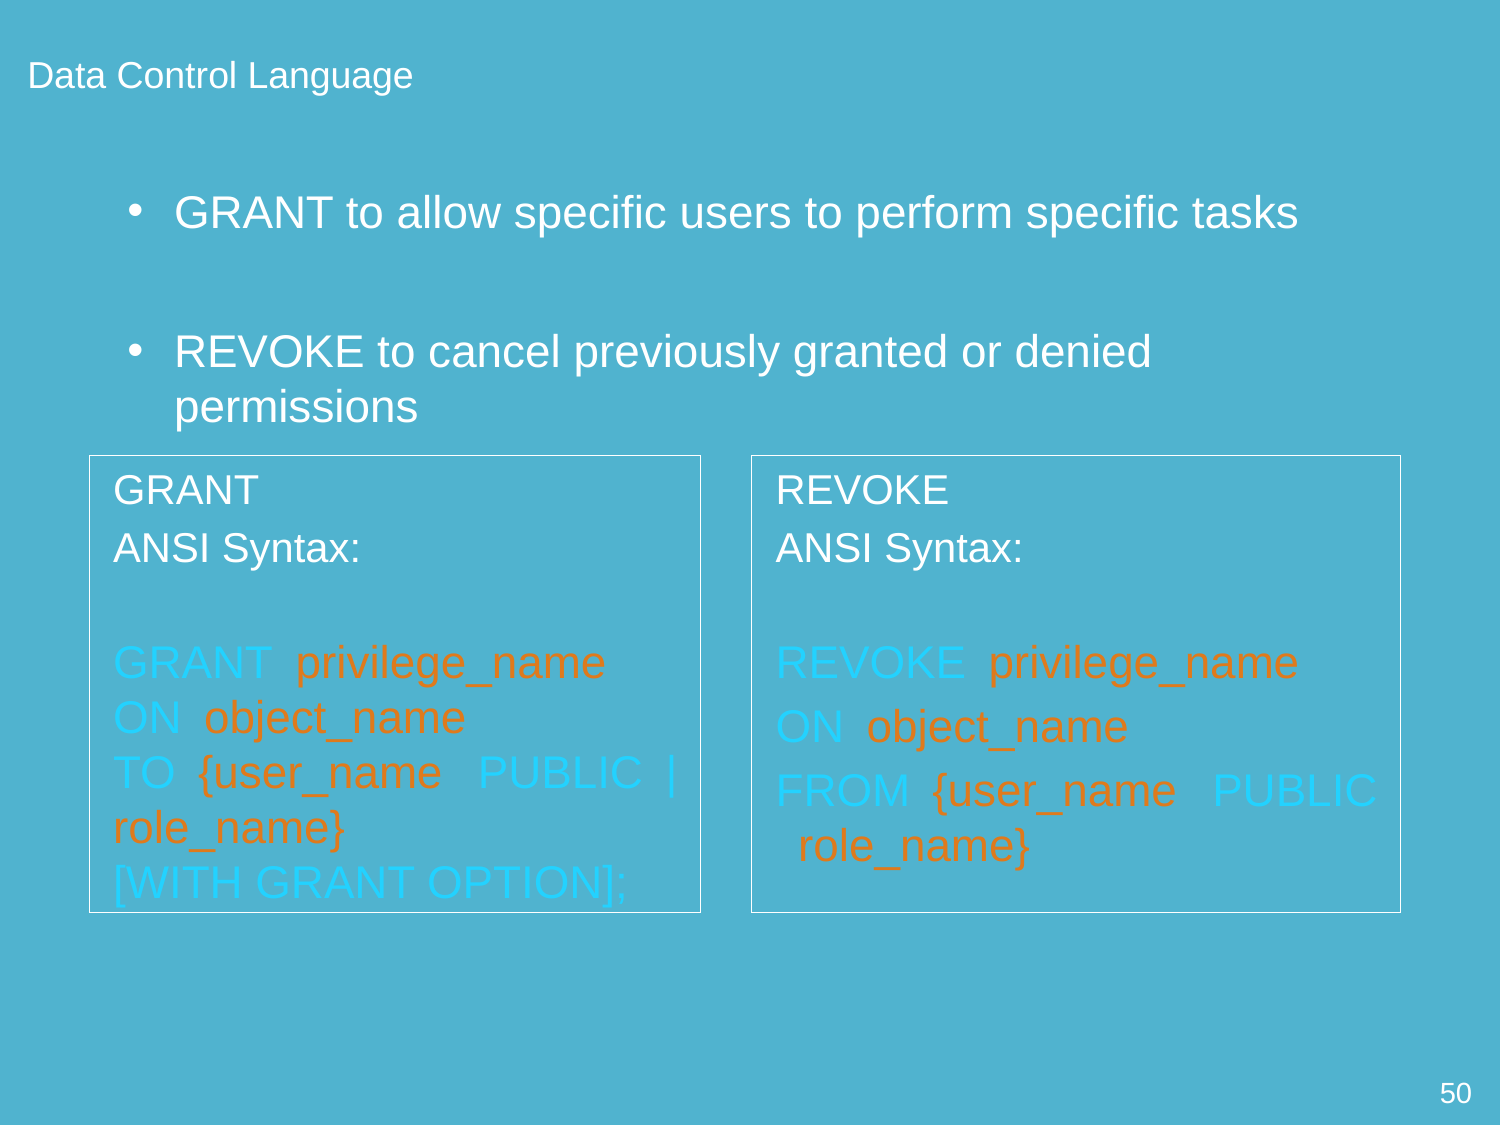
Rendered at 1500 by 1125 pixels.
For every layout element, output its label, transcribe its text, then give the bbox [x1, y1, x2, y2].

text_box 50 [1424, 1066, 1500, 1113]
title Data Control Language [12, 29, 1138, 118]
text_box REVOKE ANSI Syntax: REVOKE privilege_name ON object_name FROM {user_name |PUBLIC |role_name} [751, 455, 1400, 913]
list GRANT to allow specific users to perform specific tasks REVOKE to cancel previously granted or denied permissions [37, 174, 1388, 980]
text_box GRANT ANSI Syntax: GRANT privilege_name ON object_name TO {user_name |PUBLIC |role_name} [WITH GRANT OPTION]; [88, 455, 700, 913]
